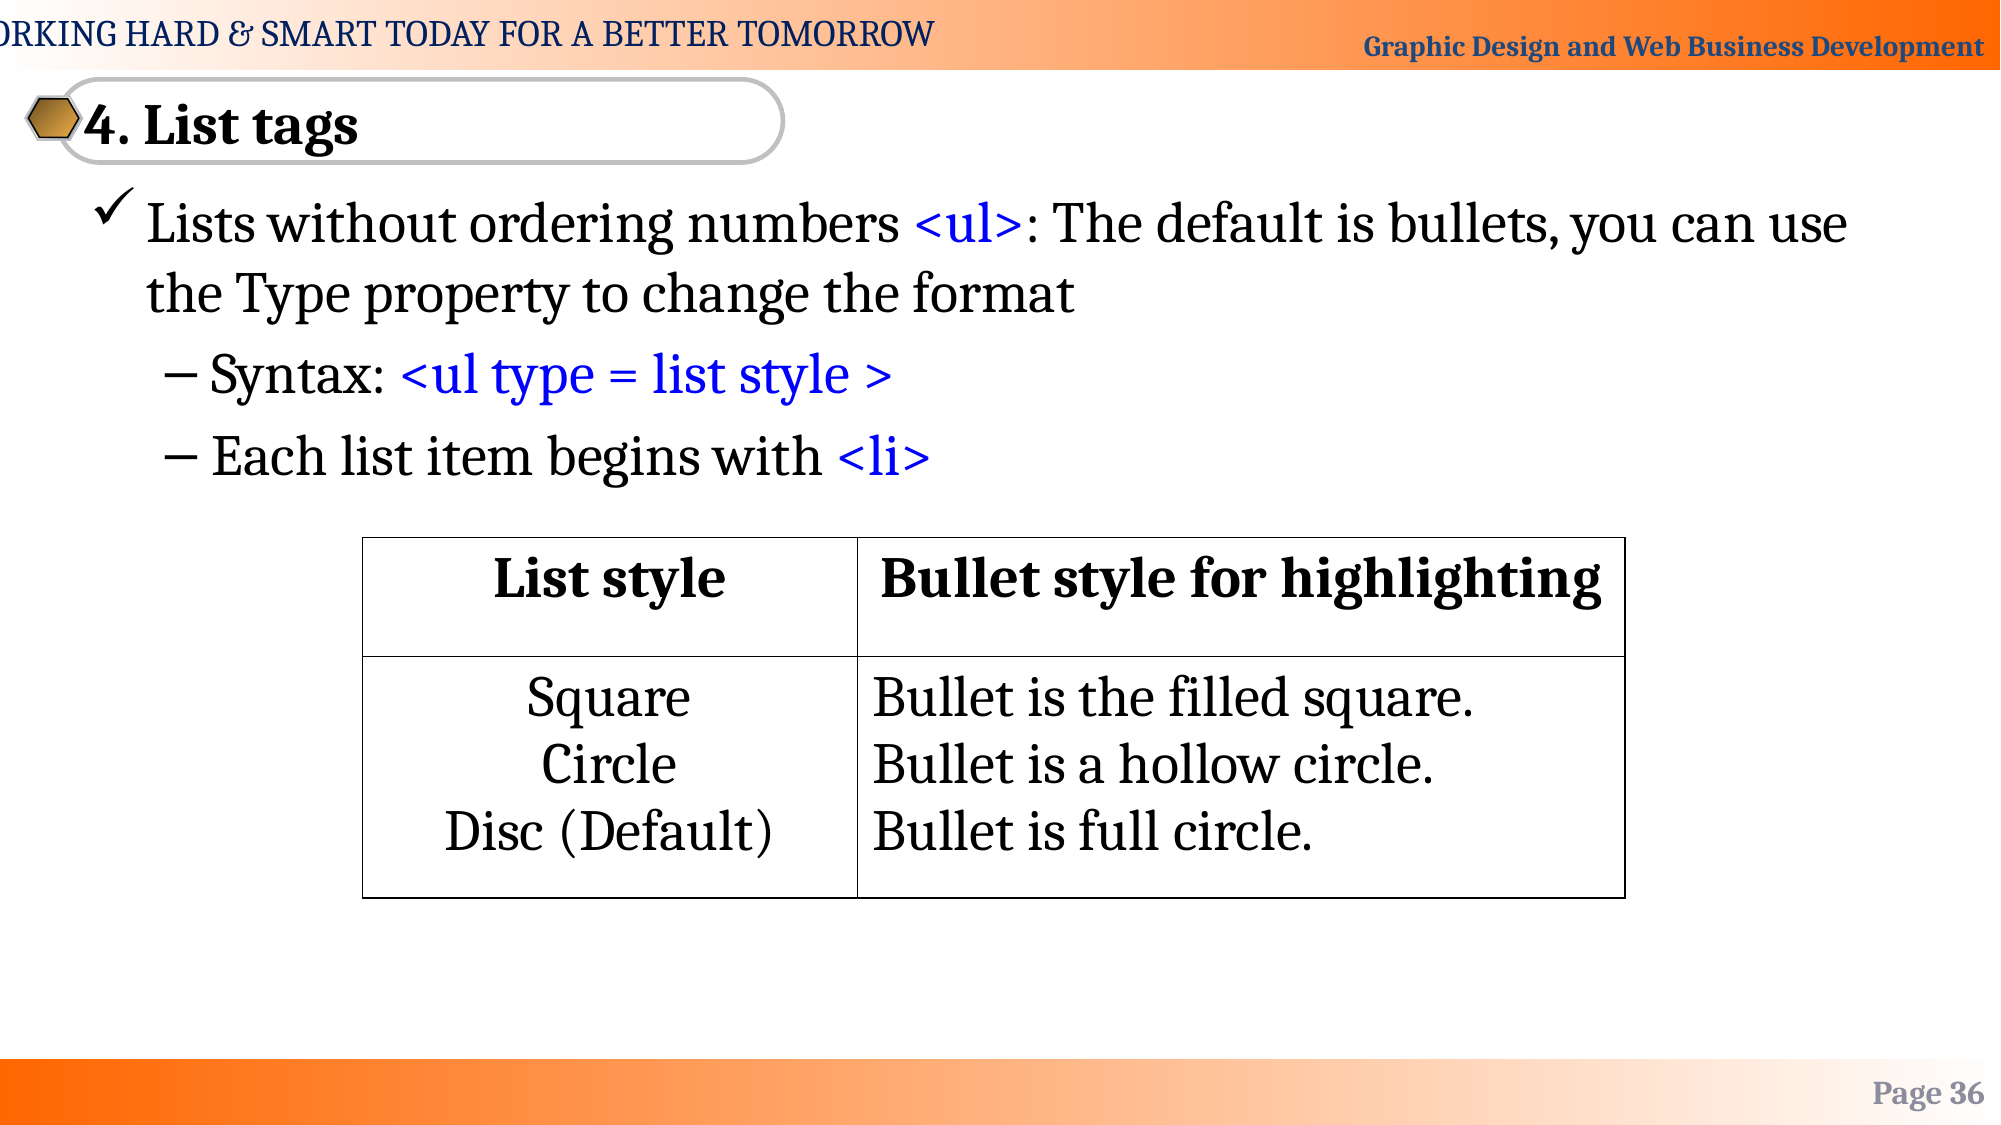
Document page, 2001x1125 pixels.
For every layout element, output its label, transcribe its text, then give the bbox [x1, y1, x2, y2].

table_cell Square Circle Disc (Default) [363, 657, 857, 897]
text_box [24, 78, 784, 163]
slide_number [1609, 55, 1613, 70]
table_cell Bullet is the filled square. Bullet is a hollow circle. Bullet is full circle. [858, 657, 1624, 897]
slide_number Page 36 [1533, 1060, 2000, 1121]
table_header List style [363, 538, 857, 656]
slide_number Page 2 [1609, 0, 1613, 36]
table_header Bullet style for highlighting [858, 538, 1624, 656]
text_box Lists without ordering numbers <ul>: The default is bullets, you can use the Type property to change the format Syntax: <ul type = list style > Each list item begins with <li> [74, 176, 1950, 1038]
